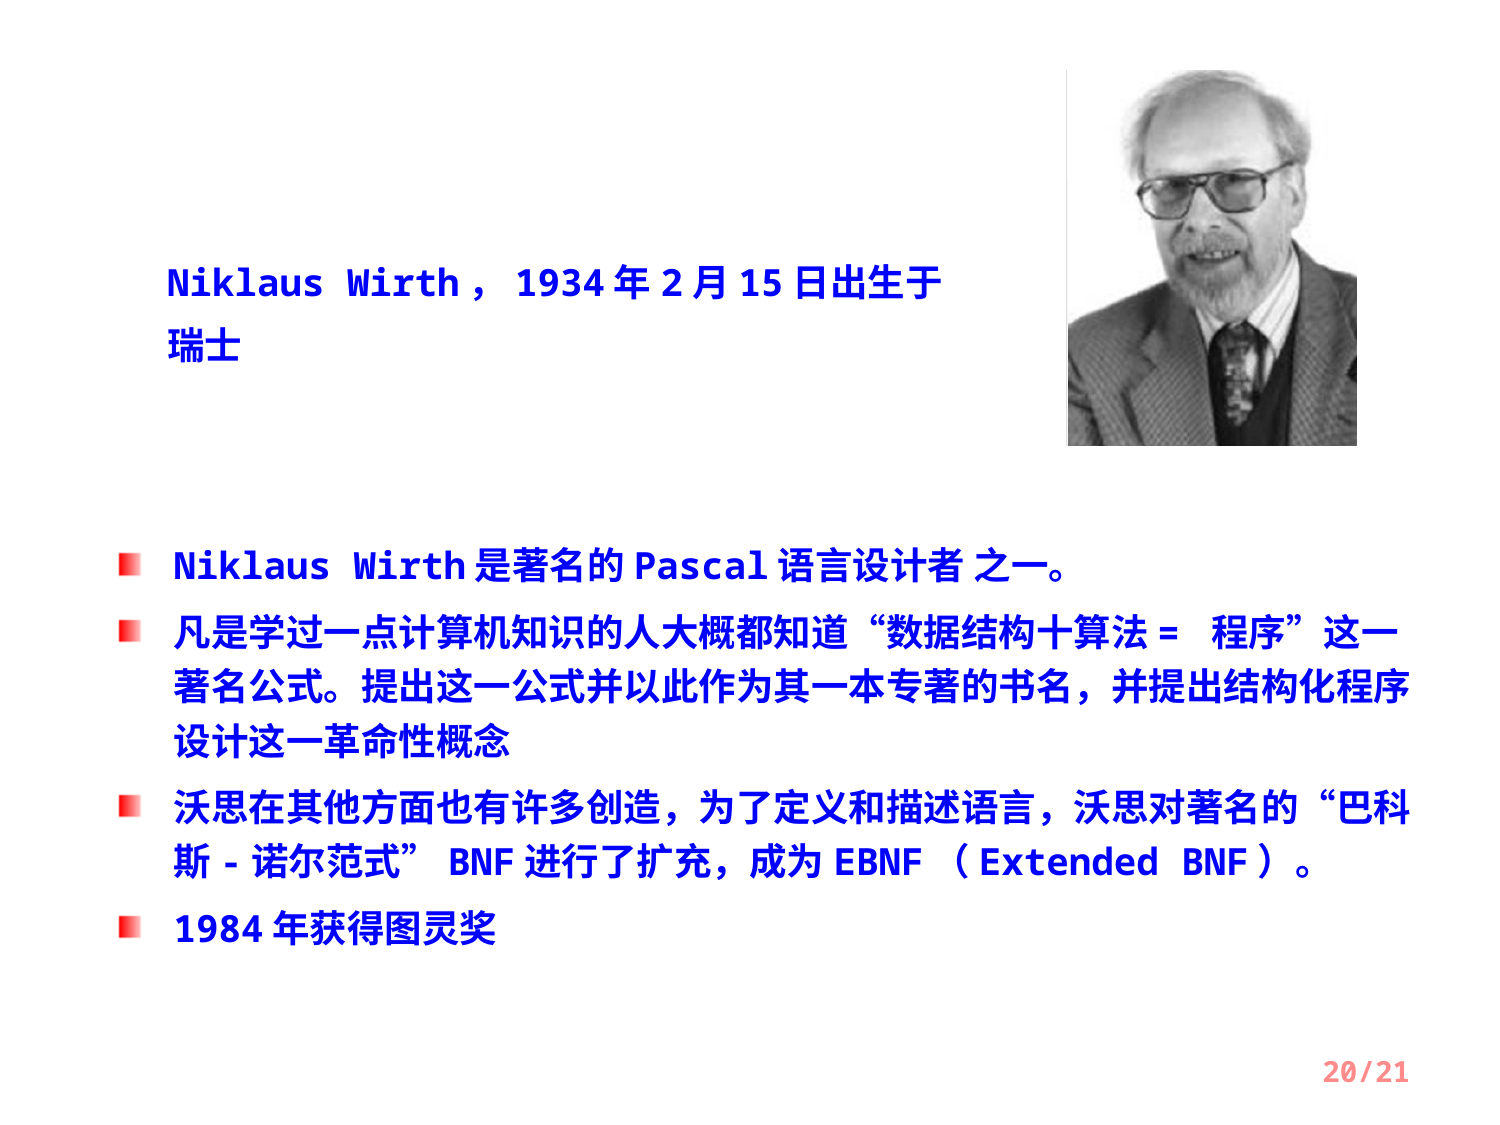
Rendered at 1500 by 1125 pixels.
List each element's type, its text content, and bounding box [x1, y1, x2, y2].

text_box Niklaus Wirth，1934年2月15日出生于瑞士 [152, 234, 985, 374]
picture [1066, 70, 1357, 446]
picture [117, 551, 144, 579]
picture [117, 914, 144, 941]
picture [117, 793, 144, 820]
text_box Niklaus Wirth是著名的Pascal语言设计者 之一。 凡是学过一点计算机知识的人大概都知道“数据结构十算法= 程序”这一著名公式。提出这一公式并以此作为其一本专著的书名，并提出结构化程序设计这一革命性概念 沃思在其他方面也有许多创造，为了定义和描述语言，沃思对著名的“巴科斯-诺尔范式”BNF进行了扩充，成为EBNF（Extended BNF）。 1984年获得图灵奖 [92, 514, 1432, 970]
slide_number 20/21 [1074, 1042, 1425, 1103]
picture [117, 618, 144, 645]
